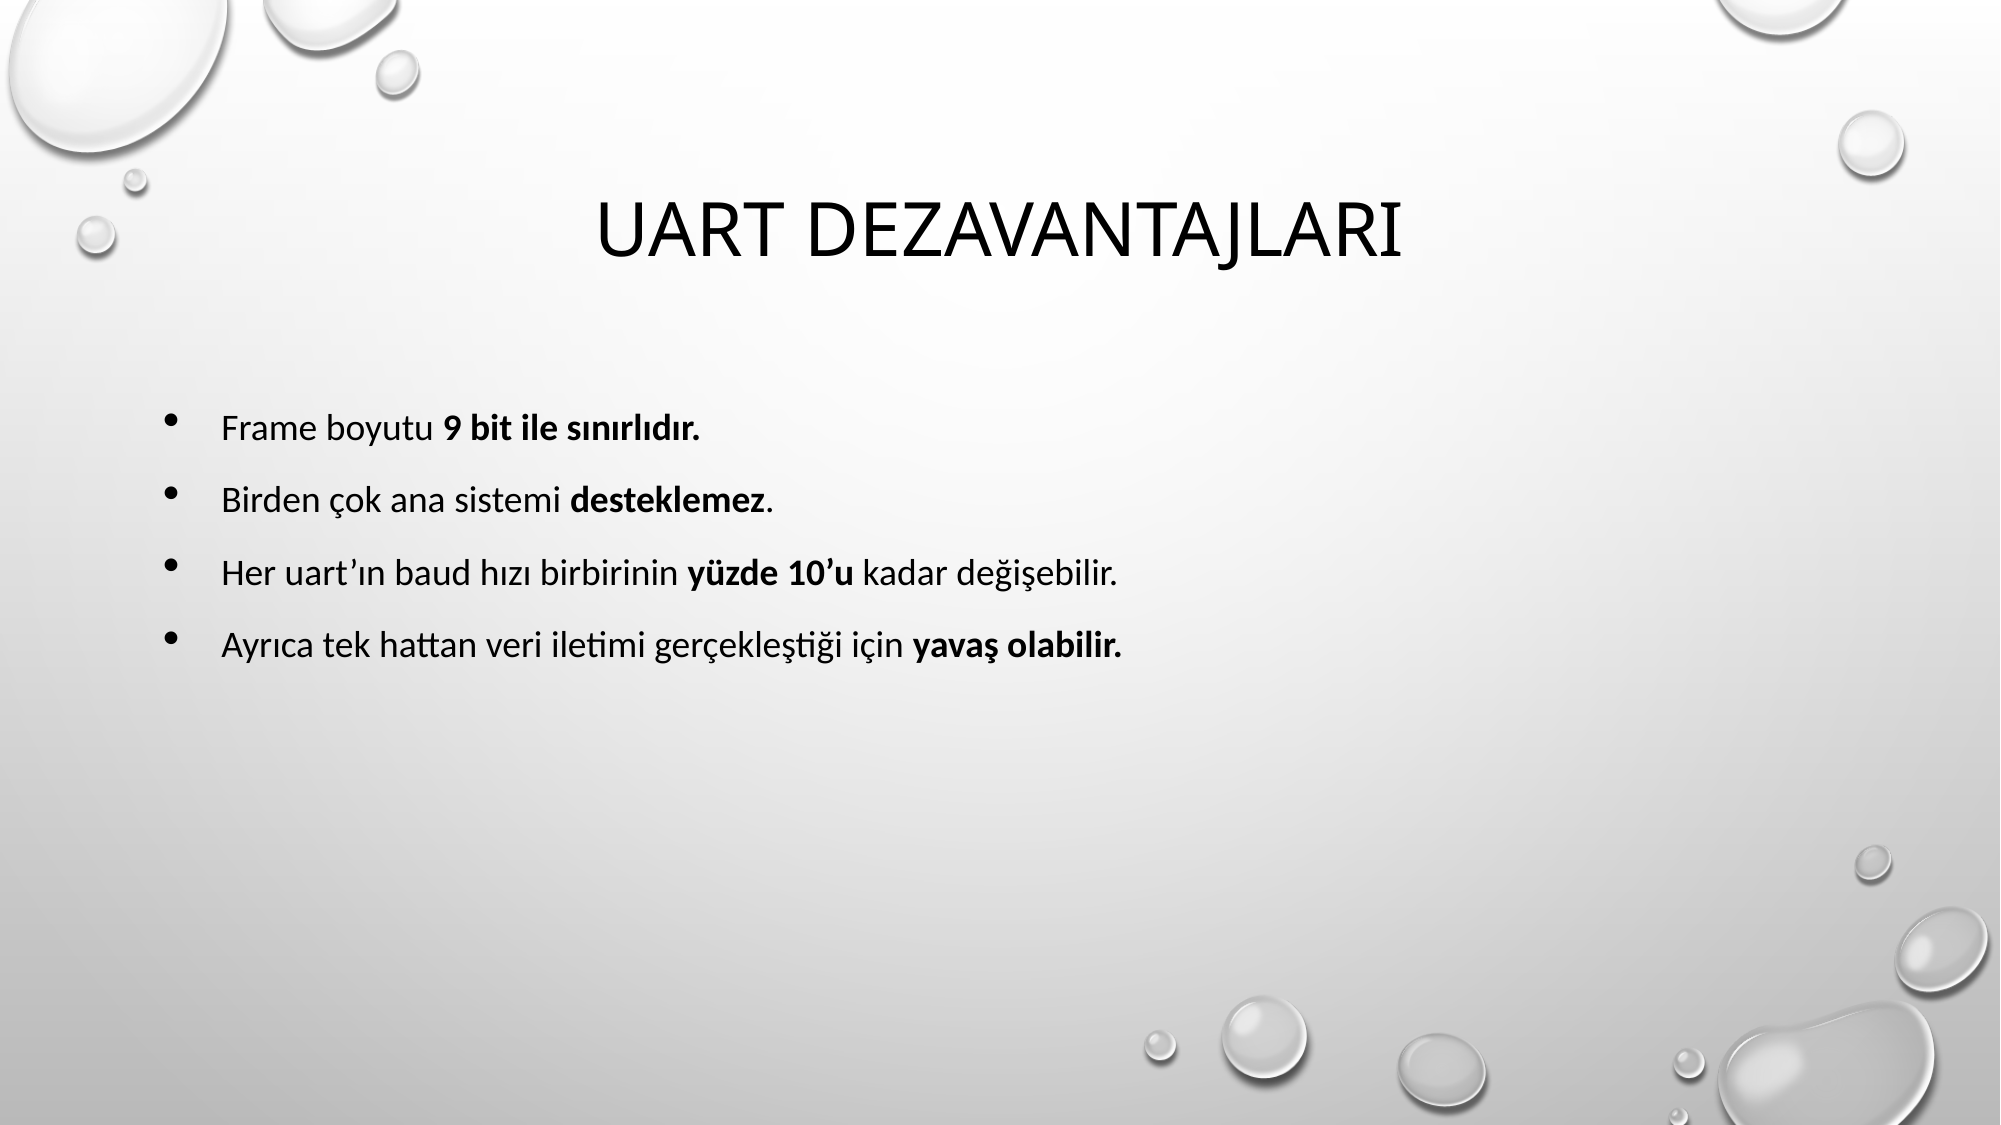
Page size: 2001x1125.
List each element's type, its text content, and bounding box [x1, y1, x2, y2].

picture [0, 0, 2000, 1125]
title Uart dezavantajları [149, 101, 1851, 364]
list Frame boyutu 9 bit ile sınırlıdır. Birden çok ana sistemi desteklemez. Her uart’ın baud hızı birbirinin yüzde 10’u kadar değişebilir. Ayrıca tek hattan veri iletimi gerçekleştiği için yavaş olabilir. [149, 388, 1850, 950]
